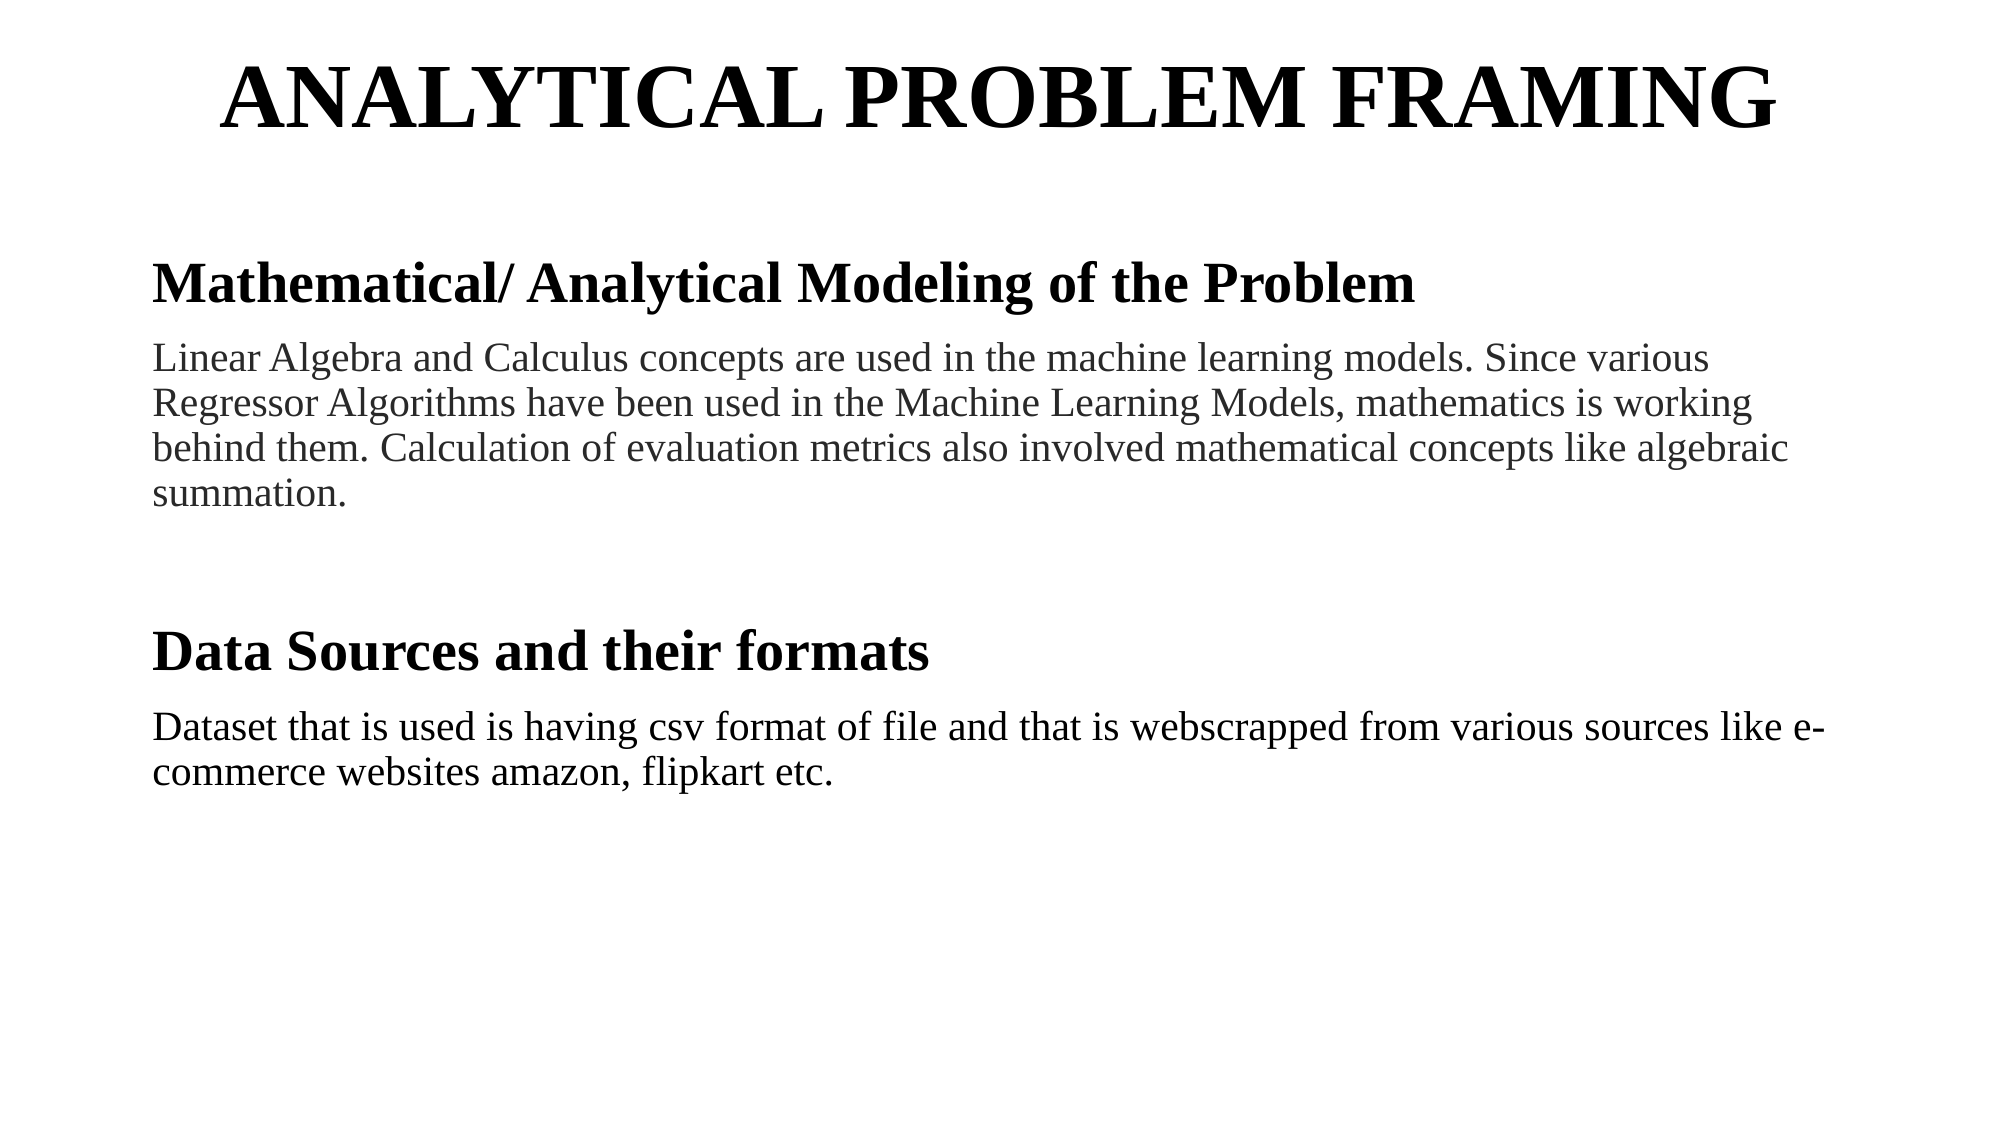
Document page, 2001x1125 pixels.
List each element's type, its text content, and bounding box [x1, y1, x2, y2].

list ANALYTICAL PROBLEM FRAMING Mathematical/ Analytical Modeling of the Problem Linear Algebra and Calculus concepts are used in the machine learning models. Since various Regressor Algorithms have been used in the Machine Learning Models, mathematics is working behind them. Calculation of evaluation metrics also involved mathematical concepts like algebraic summation. Data Sources and their formats Dataset that is used is having csv format of file and that is webscrapped from various sources like e-commerce websites amazon, flipkart etc. [137, 40, 1863, 1014]
